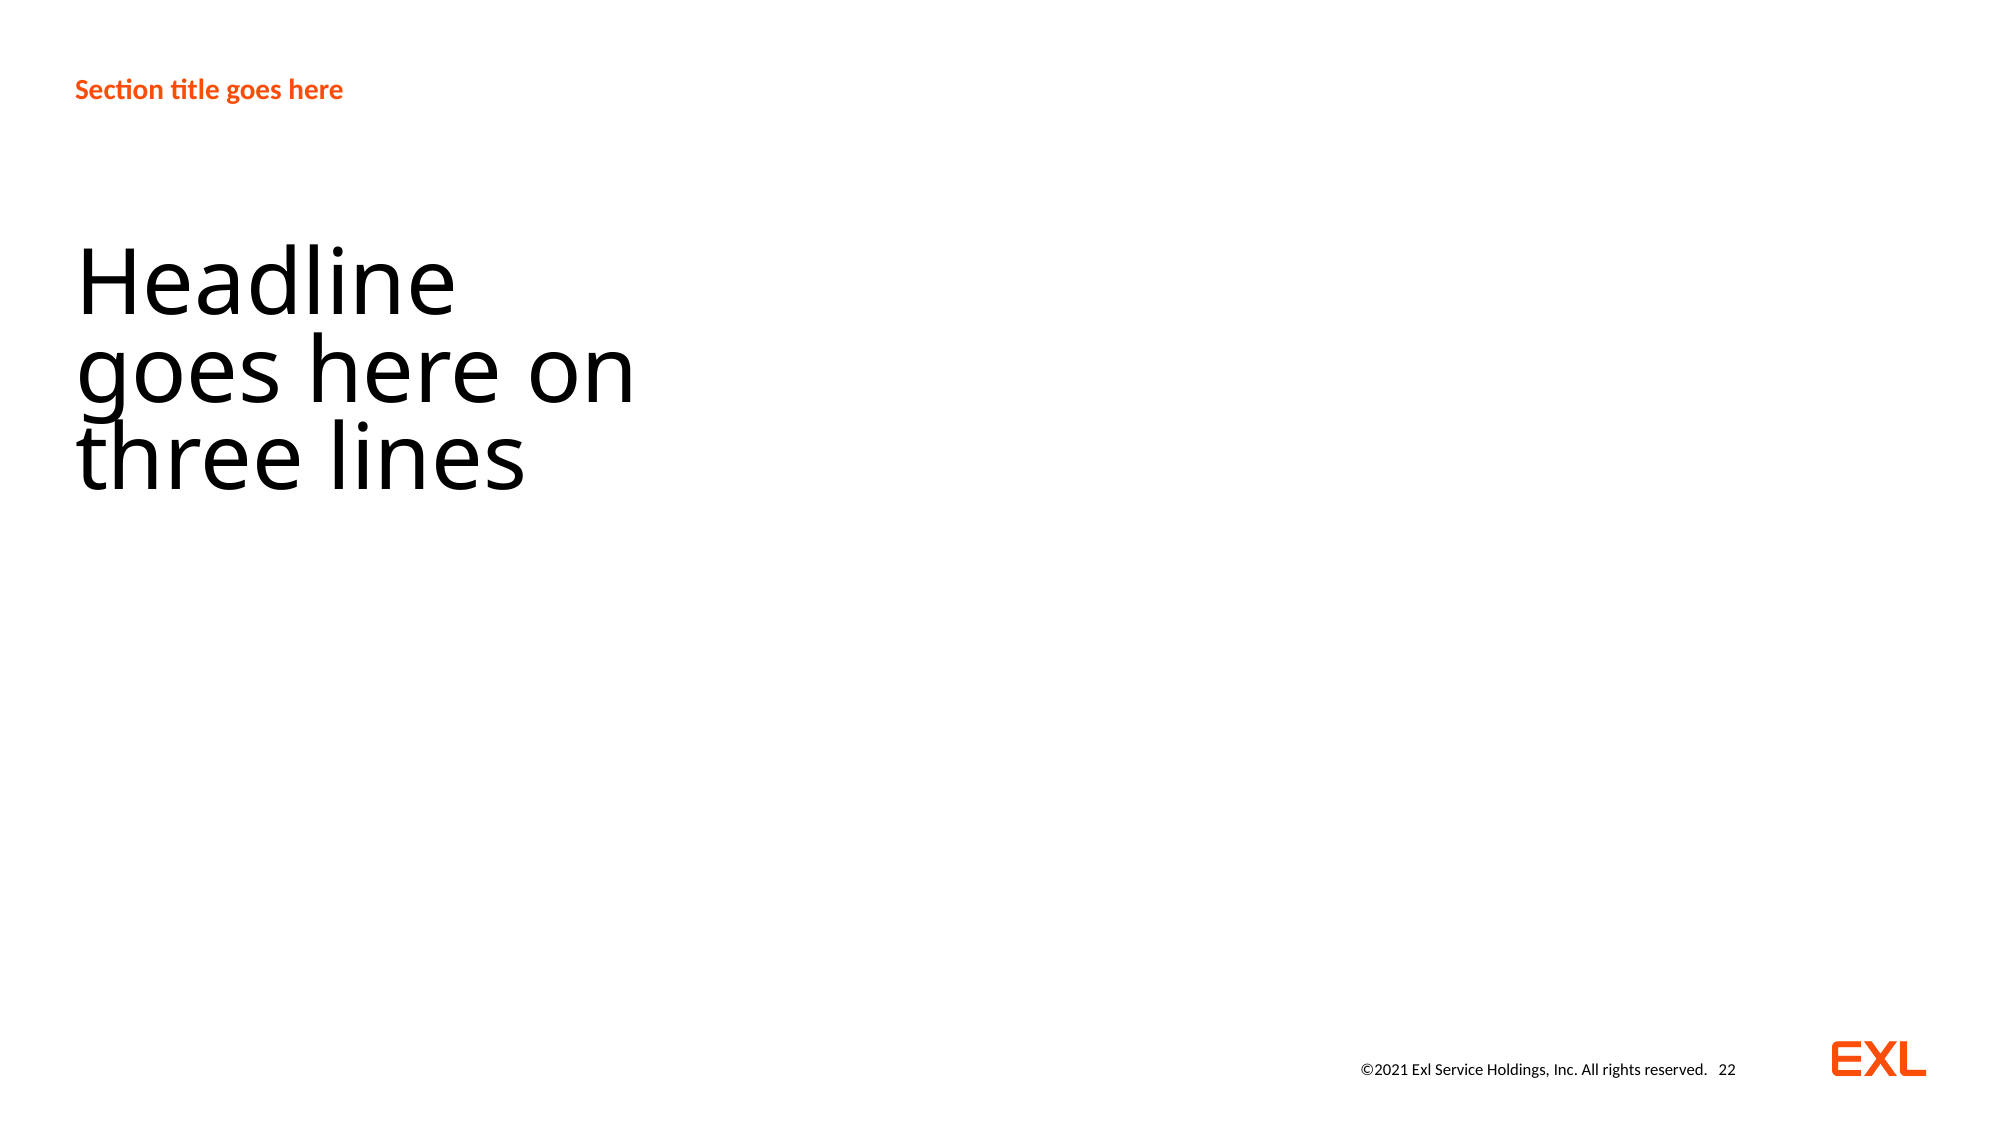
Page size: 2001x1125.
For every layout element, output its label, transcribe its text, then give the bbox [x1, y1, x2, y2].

title Headline goes here on three lines [75, 243, 679, 975]
picture [1797, 1006, 1961, 1111]
slide_number 22 [1718, 1048, 1798, 1079]
footer ©2021 Exl Service Holdings, Inc. All rights reserved. [822, 1048, 1709, 1079]
list Section title goes here [75, 75, 679, 145]
